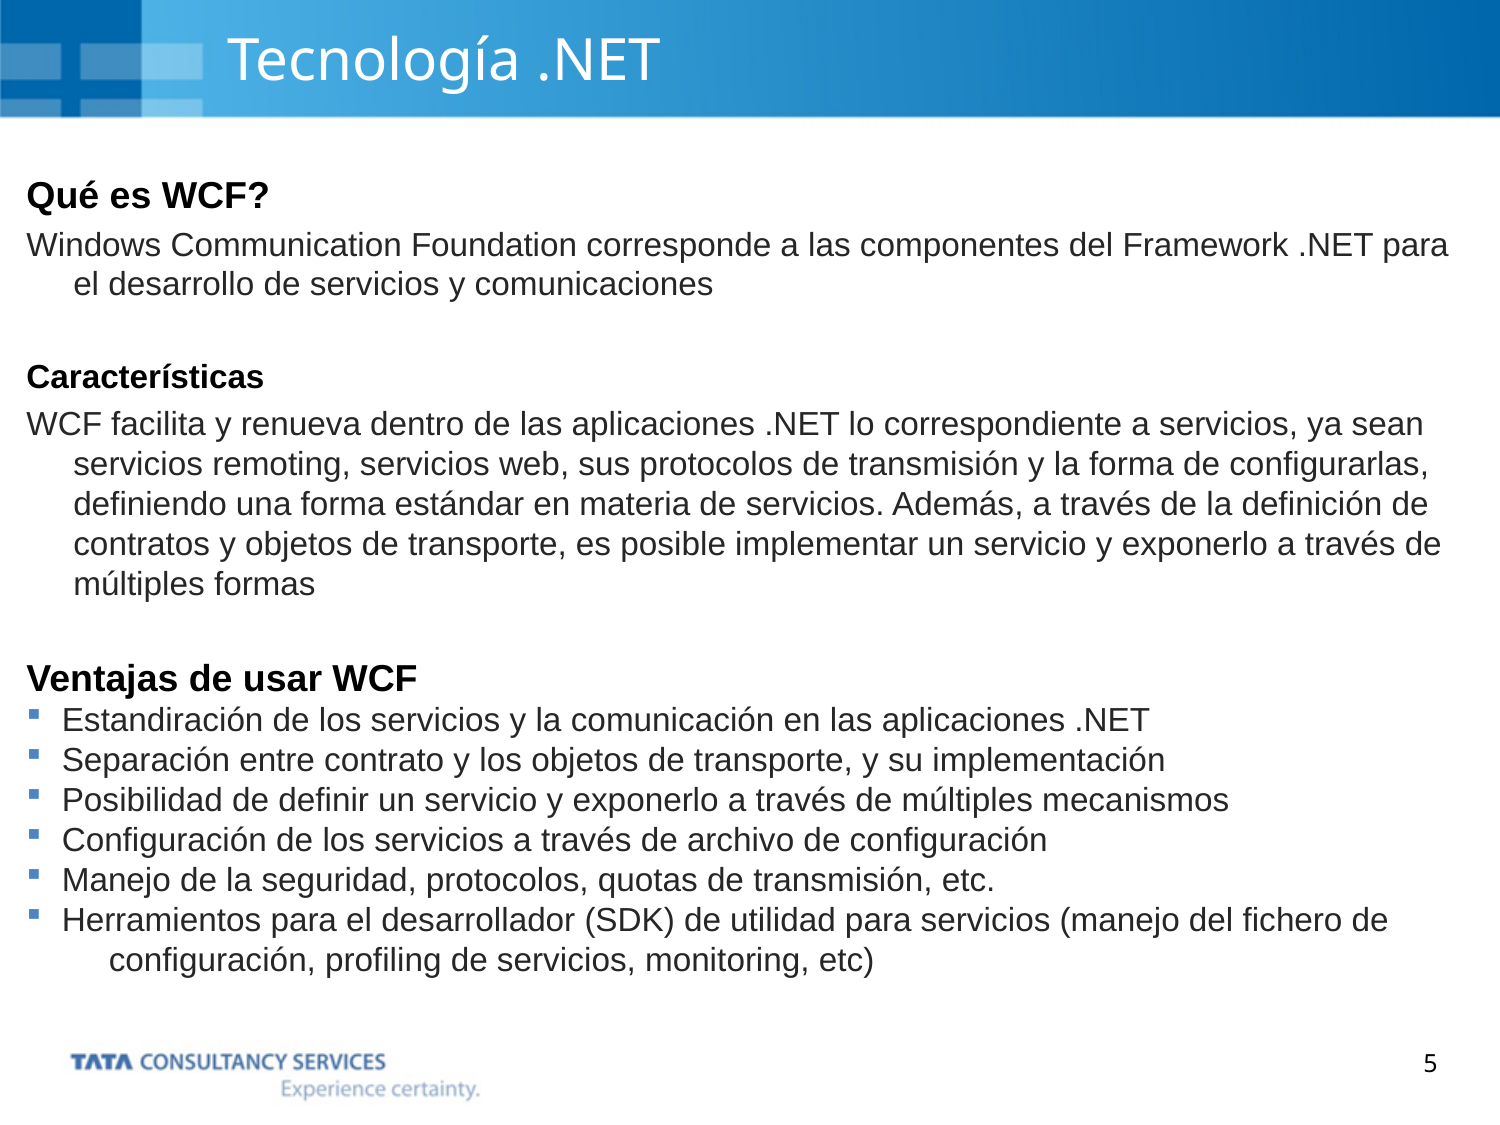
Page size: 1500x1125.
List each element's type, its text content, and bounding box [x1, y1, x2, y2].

title Tecnología .NET [212, 16, 1500, 98]
picture [0, 0, 1500, 1124]
text_box Qué es WCF? Windows Communication Foundation corresponde a las componentes del Framework .NET para el desarrollo de servicios y comunicaciones Características WCF facilita y renueva dentro de las aplicaciones .NET lo correspondiente a servicios, ya sean servicios remoting, servicios web, sus protocolos de transmisión y la forma de configurarlas, definiendo una forma estándar en materia de servicios. Además, a través de la definición de contratos y objetos de transporte, es posible implementar un servicio y exponerlo a través de múltiples formas Ventajas de usar WCF Estandiración de los servicios y la comunicación en las aplicaciones .NET Separación entre contrato y los objetos de transporte, y su implementación Posibilidad de definir un servicio y exponerlo a través de múltiples mecanismos Configuración de los servicios a través de archivo de configuración Manejo de la seguridad, protocolos, quotas de transmisión, etc. Herramientos para el desarrollador (SDK) de utilidad para servicios (manejo del fichero de configuración, profiling de servicios, monitoring, etc) [11, 113, 1500, 1083]
